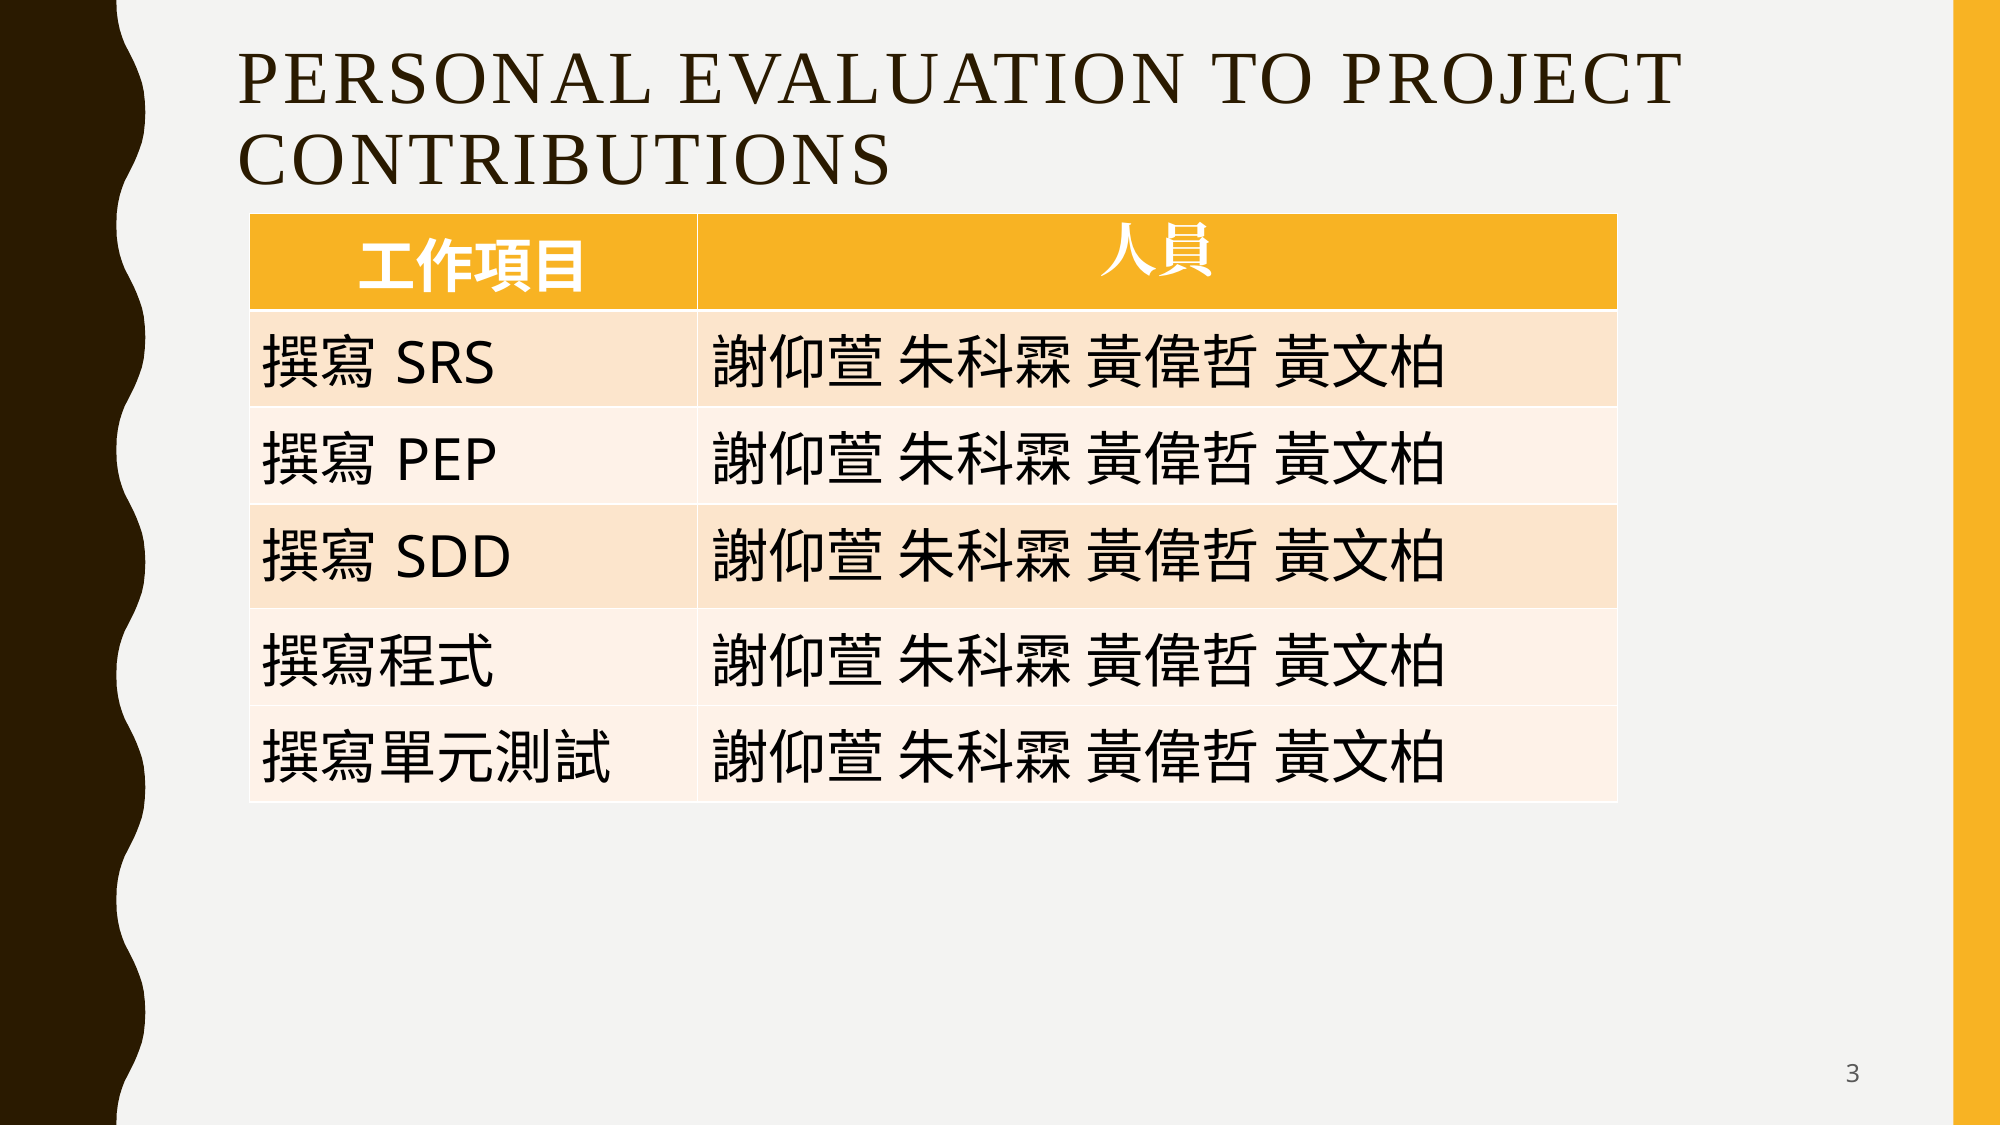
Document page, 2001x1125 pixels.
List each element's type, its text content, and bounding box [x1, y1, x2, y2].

table_cell 撰寫SDD [250, 505, 697, 608]
title Personal Evaluation to Project Contributions [222, 31, 1875, 277]
table_cell 撰寫SRS [250, 312, 697, 406]
table_cell 謝仰萱 朱科霖 黃偉哲 黃文柏 [698, 706, 1617, 801]
table_cell 謝仰萱 朱科霖 黃偉哲 黃文柏 [698, 408, 1617, 503]
table_header 人員​ [698, 214, 1617, 309]
table_cell 撰寫程式 [250, 609, 697, 705]
table_cell 撰寫單元測試 [250, 706, 697, 801]
slide_number 3 [1412, 1045, 1875, 1103]
table_cell 謝仰萱 朱科霖 黃偉哲 黃文柏 [698, 505, 1617, 608]
table_cell 謝仰萱 朱科霖 黃偉哲 黃文柏 [698, 609, 1617, 705]
table_cell 撰寫PEP [250, 408, 697, 503]
table_header 工作項目 [250, 214, 697, 309]
table_cell 謝仰萱 朱科霖 黃偉哲 黃文柏 [698, 312, 1617, 406]
